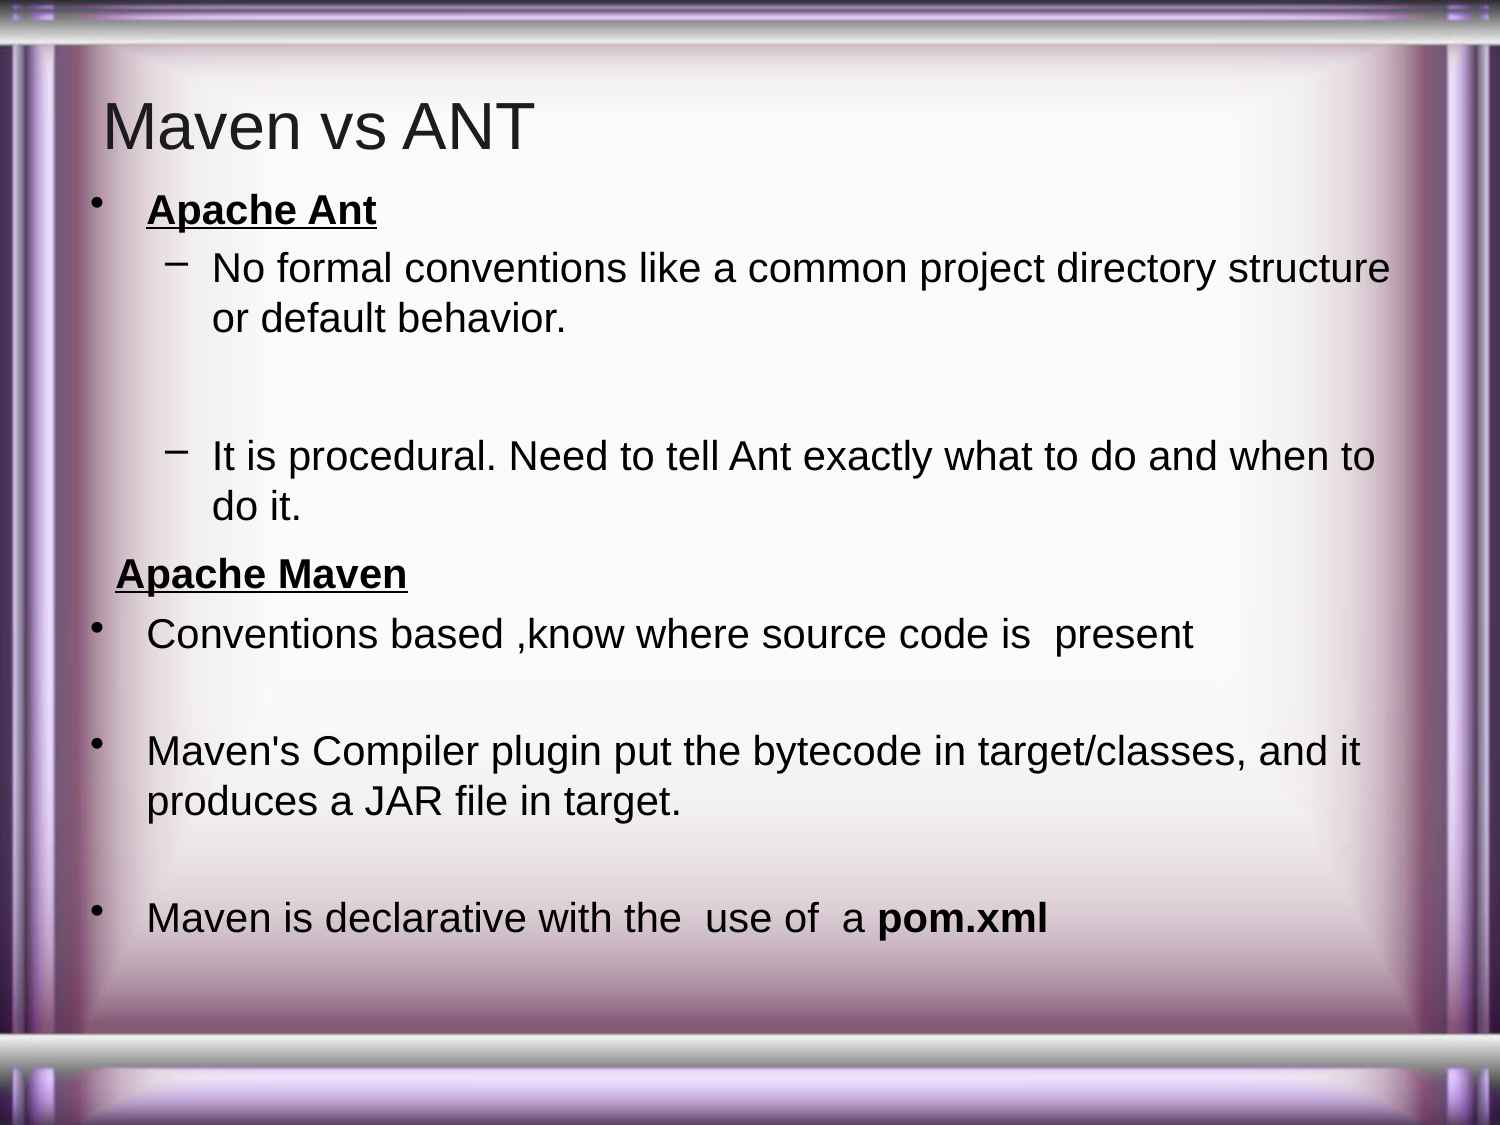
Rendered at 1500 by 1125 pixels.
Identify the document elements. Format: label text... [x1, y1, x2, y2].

title Maven vs ANT [87, 62, 1438, 183]
list Apache Ant No formal conventions like a common project directory structure or default behavior. It is procedural. Need to tell Ant exactly what to do and when to do it. Apache Maven Conventions based ,know where source code is present Maven's Compiler plugin put the bytecode in target/classes, and it produces a JAR file in target. Maven is declarative with the use of a pom.xml [74, 174, 1426, 1006]
picture [0, 0, 1500, 1125]
